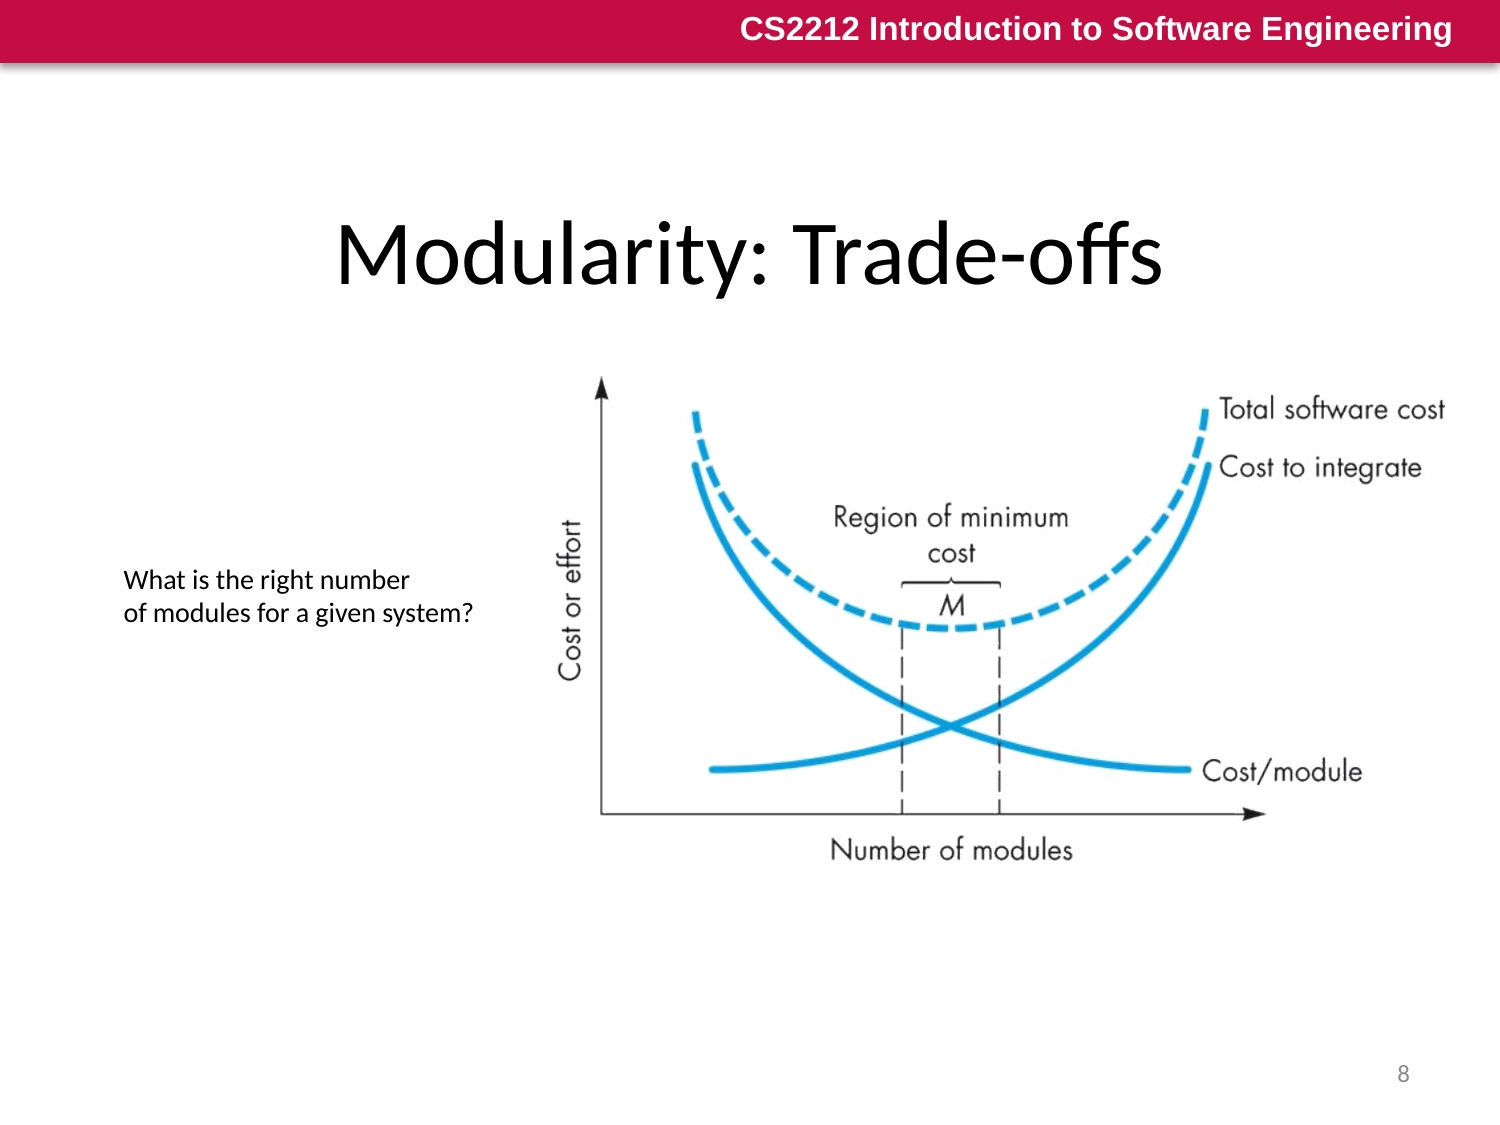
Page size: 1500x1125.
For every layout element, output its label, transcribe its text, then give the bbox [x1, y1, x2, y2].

text_box What is the right number of modules for a given system? [108, 553, 490, 636]
picture [554, 376, 1446, 868]
title Modularity: Trade-offs [103, 185, 1397, 349]
slide_number 8 [1074, 1042, 1425, 1103]
picture [0, 0, 1500, 63]
